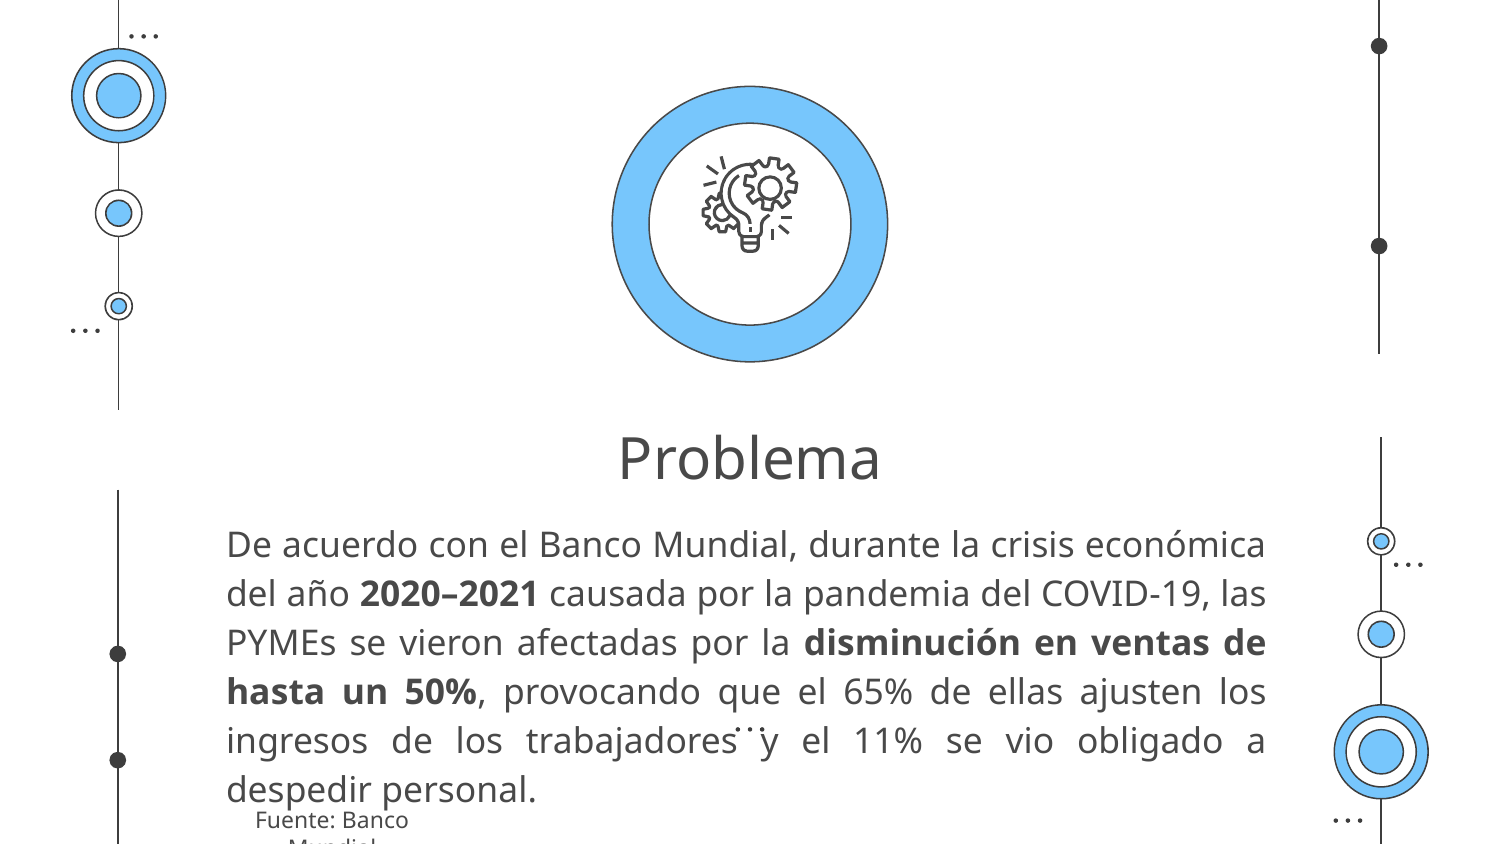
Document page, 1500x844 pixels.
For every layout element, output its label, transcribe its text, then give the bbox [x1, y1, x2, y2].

title Problema [355, 406, 1145, 501]
subtitle De acuerdo con el Banco Mundial, durante la crisis económica del año 2020–2021 causada por la pandemia del COVID-19, las PYMEs se vieron afectadas por la disminución en ventas de hasta un 50%, provocando que el 65% de ellas ajusten los ingresos de los trabajadores y el 11% se vio obligado a despedir personal. [210, 501, 1283, 791]
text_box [701, 155, 799, 254]
text_box Fuente: Banco Mundial [210, 790, 454, 844]
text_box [611, 86, 888, 363]
